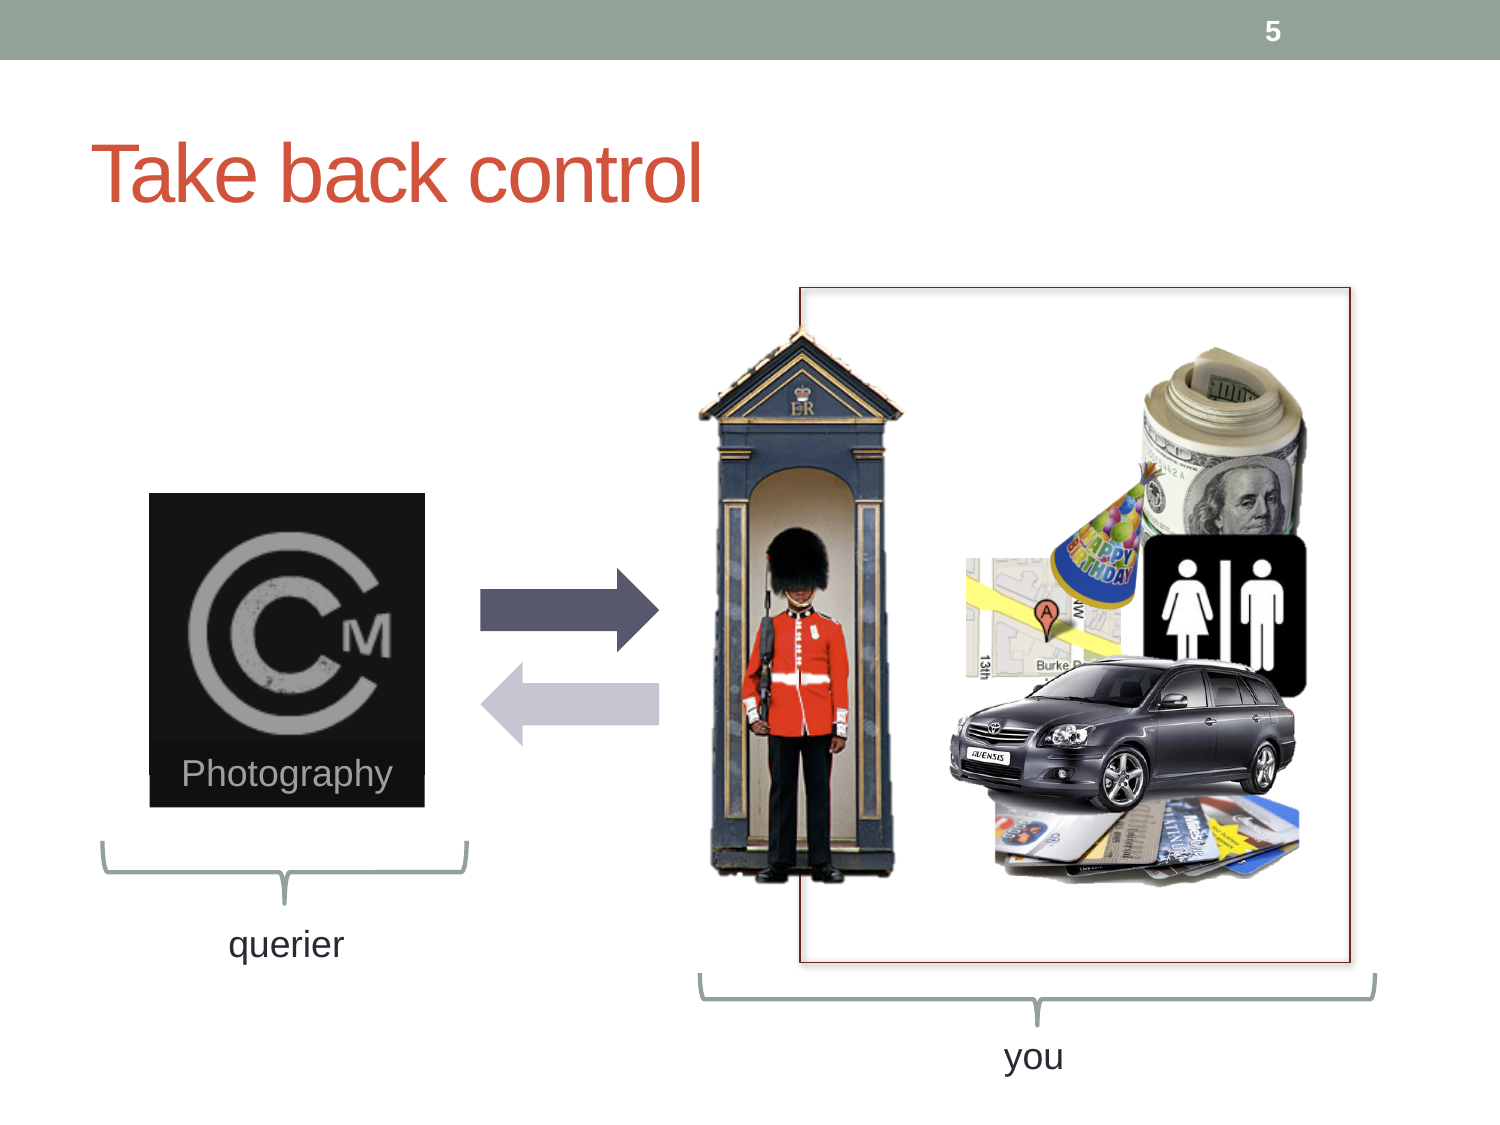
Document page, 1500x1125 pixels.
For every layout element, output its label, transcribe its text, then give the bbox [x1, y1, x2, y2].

text_box [100, 840, 469, 906]
picture [940, 332, 1363, 898]
slide_number 5 [1250, 3, 1425, 57]
text_box querier [213, 912, 360, 973]
text_box [799, 287, 1351, 963]
text_box you [989, 1024, 1080, 1085]
title Take back control [75, 87, 1425, 250]
text_box [697, 973, 1378, 1024]
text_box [149, 492, 425, 808]
picture [681, 305, 924, 917]
text_box [478, 566, 662, 655]
text_box [478, 660, 662, 749]
